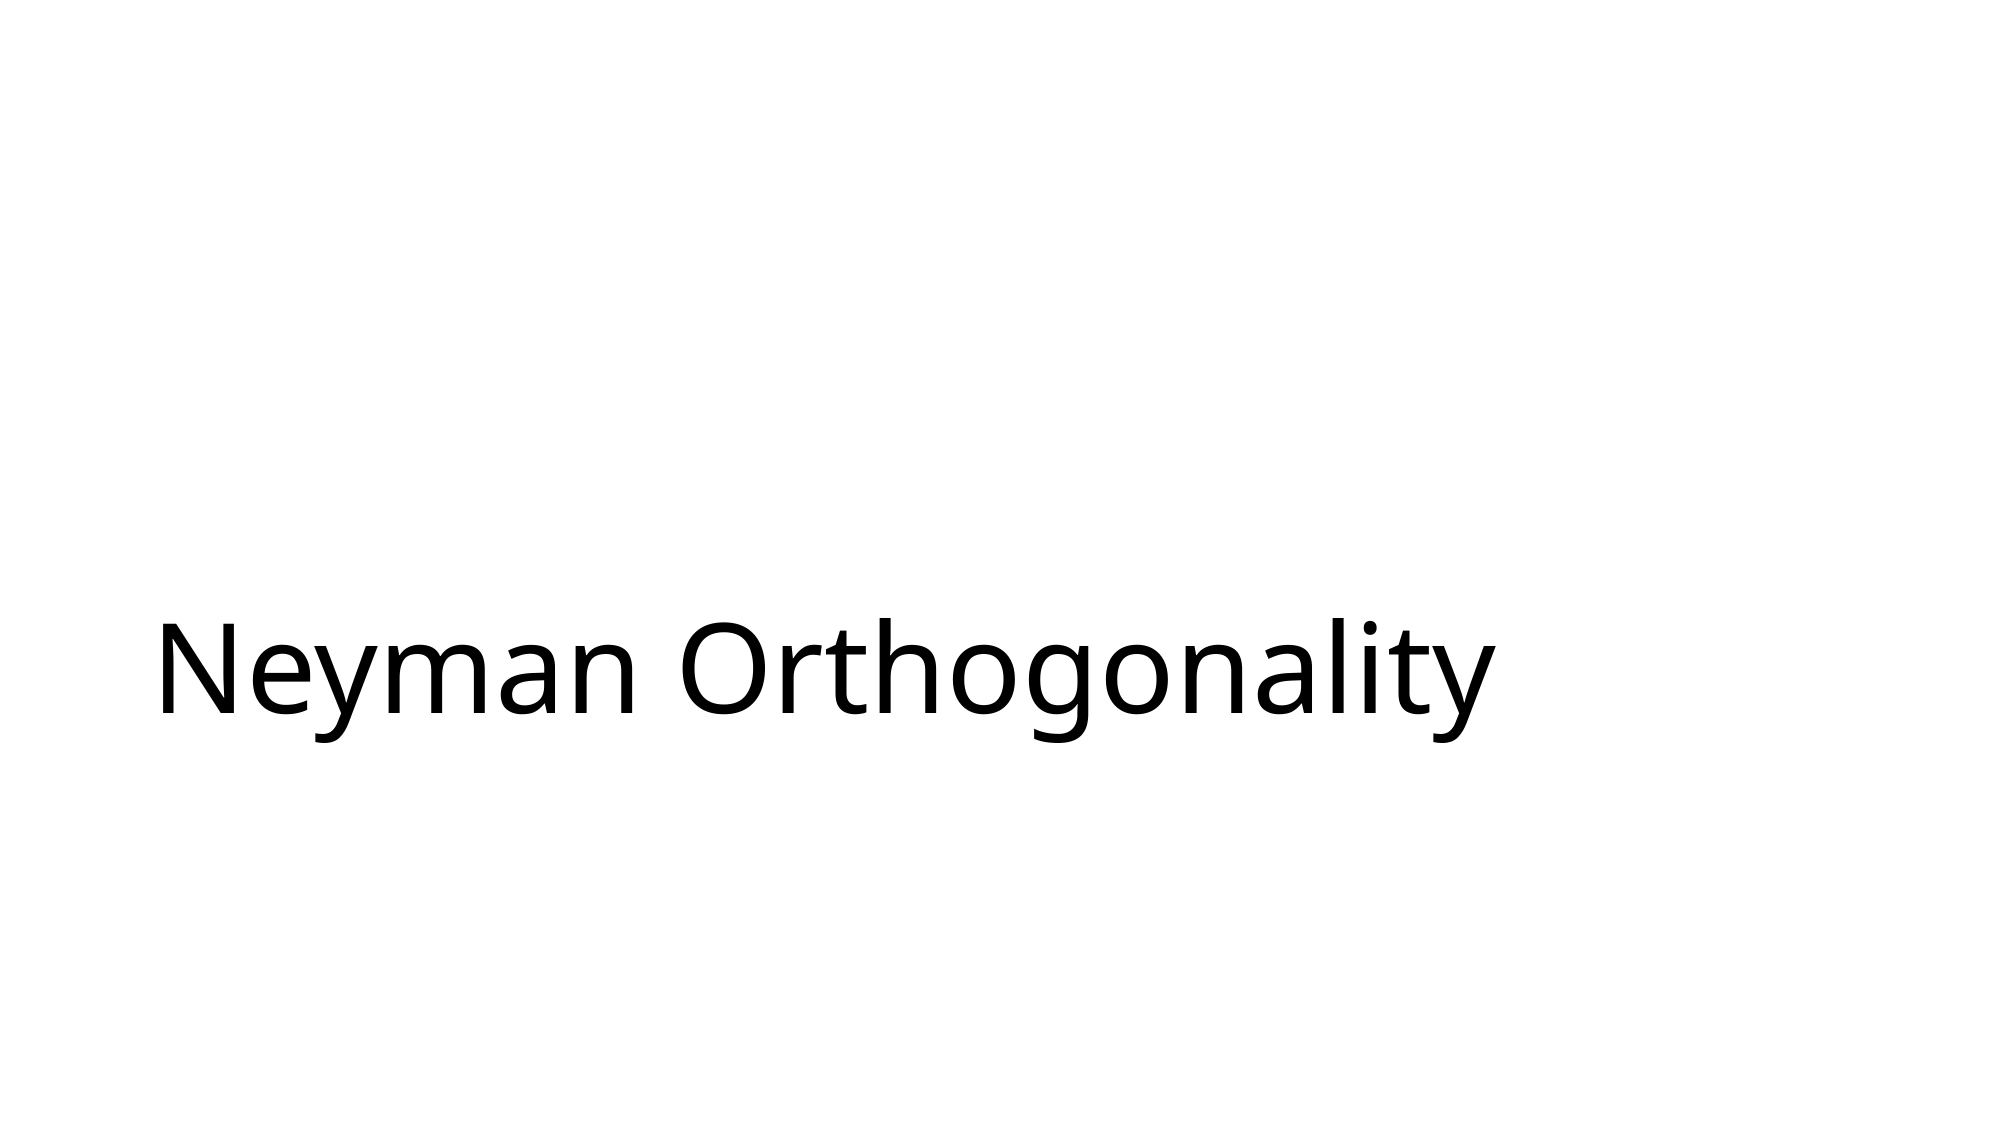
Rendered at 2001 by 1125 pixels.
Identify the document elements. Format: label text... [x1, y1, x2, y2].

title Neyman Orthogonality [136, 280, 1862, 749]
